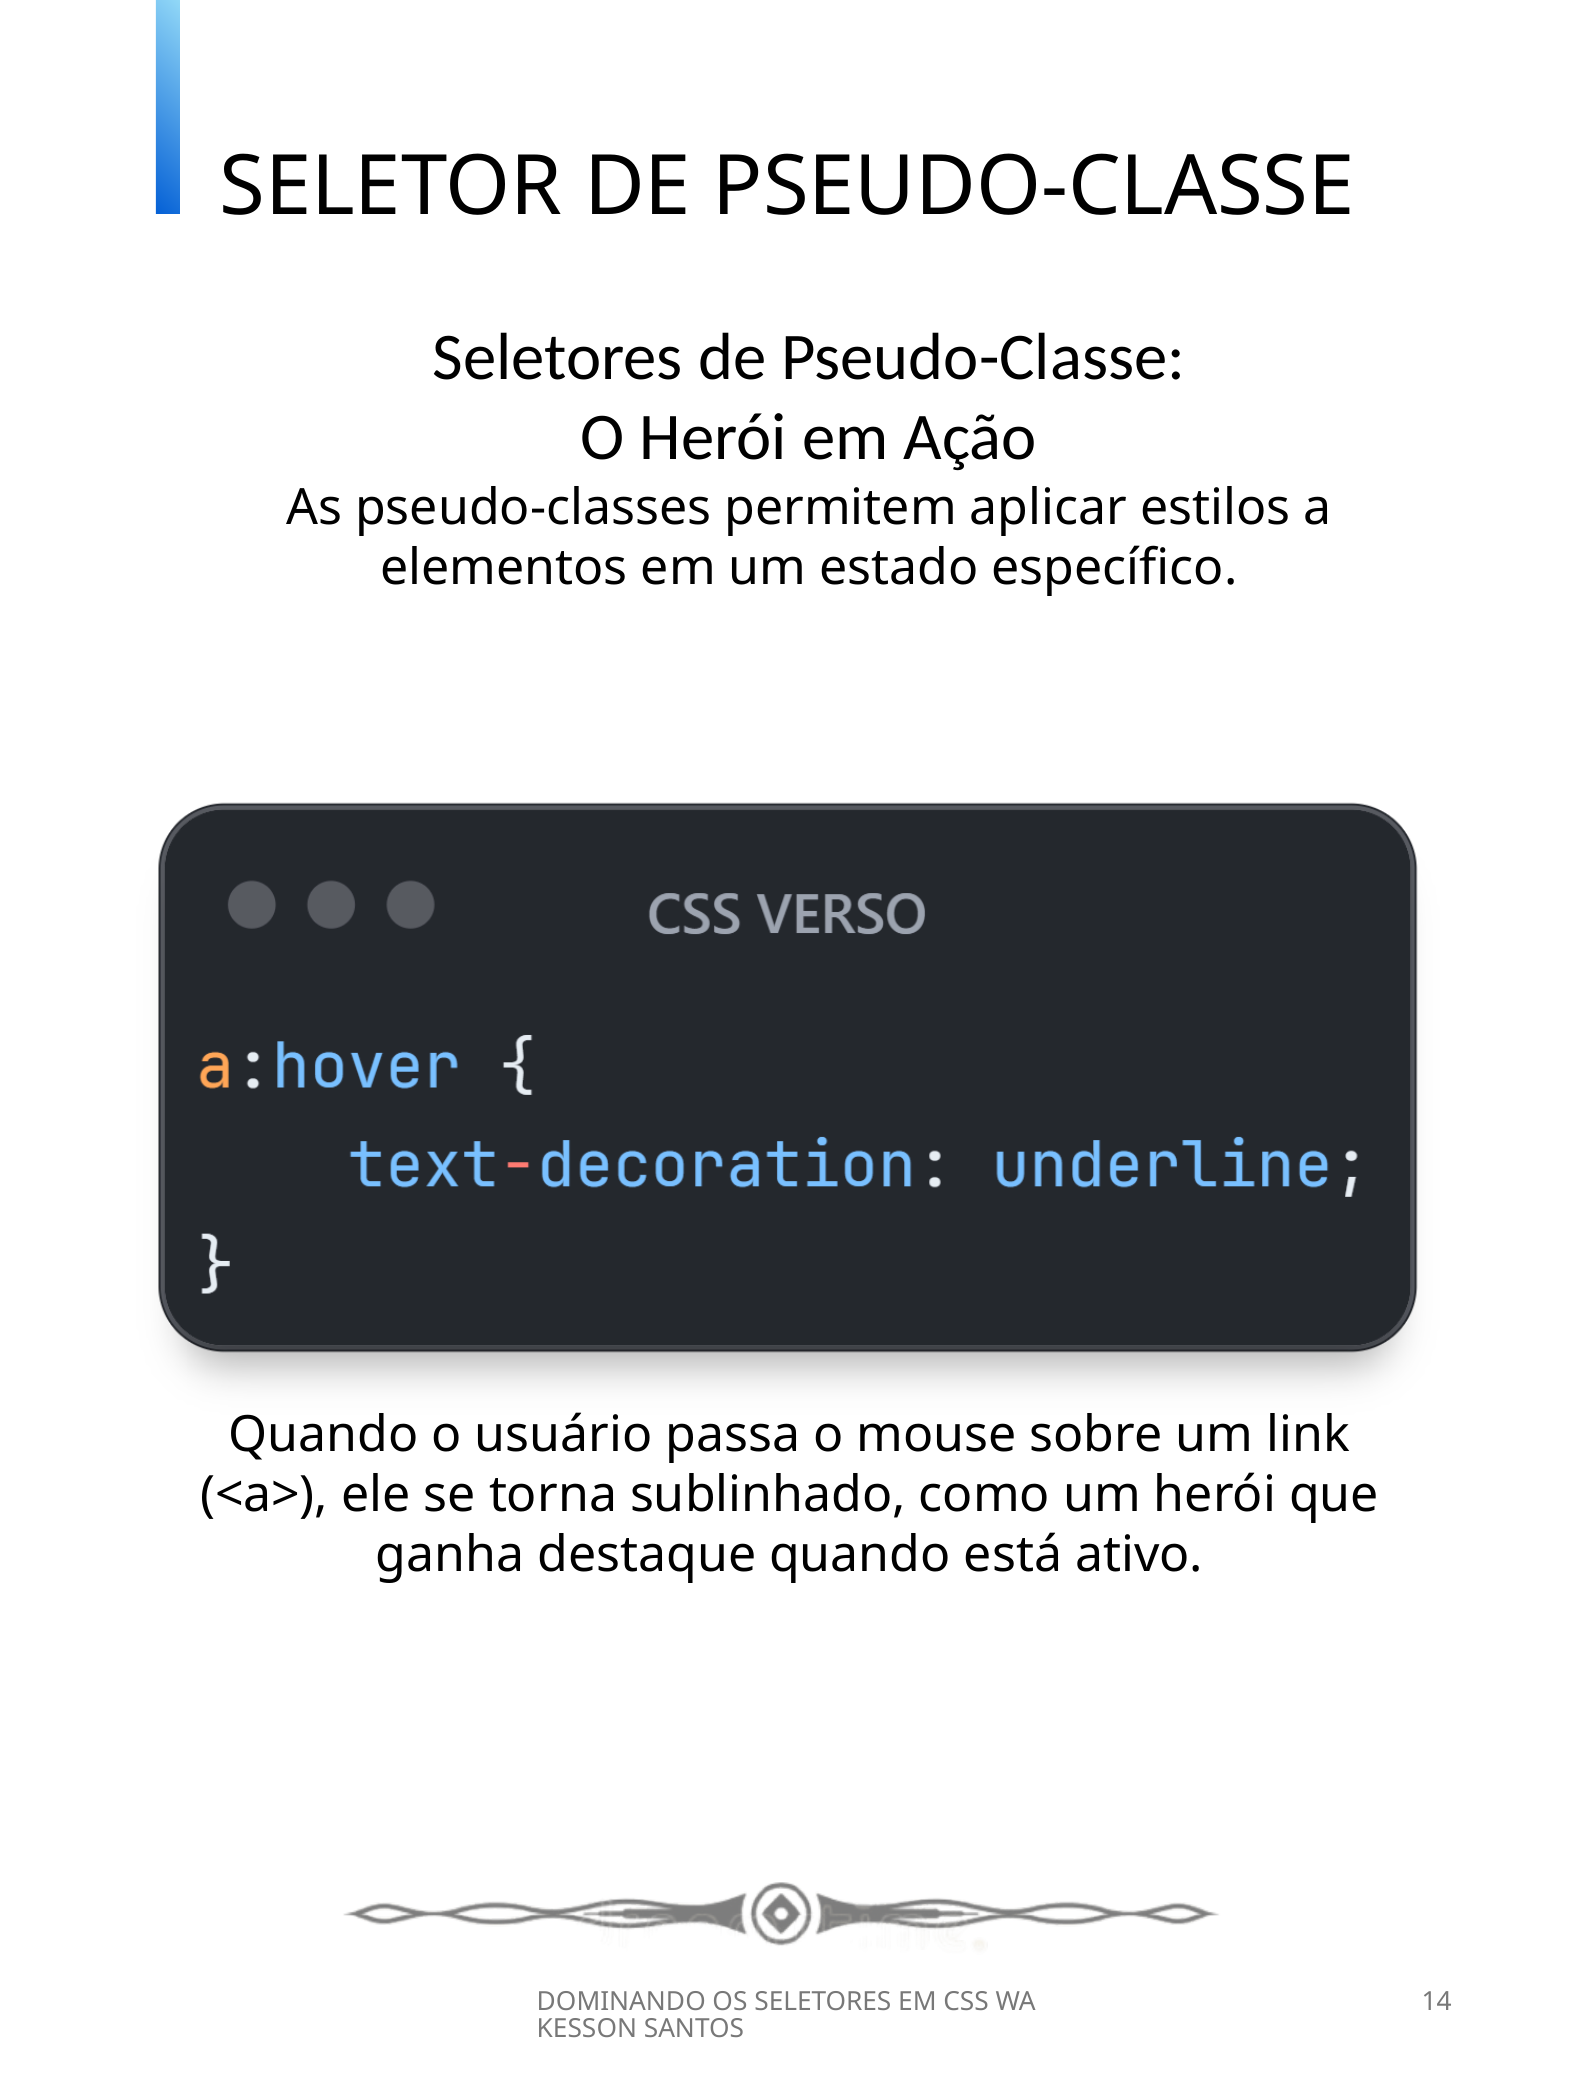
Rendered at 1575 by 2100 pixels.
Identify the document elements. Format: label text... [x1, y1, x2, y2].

text_box SELETOR DE PSEUDO-CLASSE [199, 124, 1376, 239]
text_box Seletores de Pseudo-Classe: O Herói em Ação [198, 305, 1420, 481]
picture [0, 602, 1575, 1549]
slide_number 14 [1325, 1946, 1467, 2059]
picture [238, 1632, 1325, 2100]
text_box Quando o usuário passa o mouse sobre um link (<a>), ele se torna sublinhado, como um herói que ganha destaque quando está ativo. [179, 1549, 1400, 1589]
text_box [154, 0, 181, 215]
text_box As pseudo-classes permitem aplicar estilos a elementos em um estado específico. [198, 481, 1420, 602]
